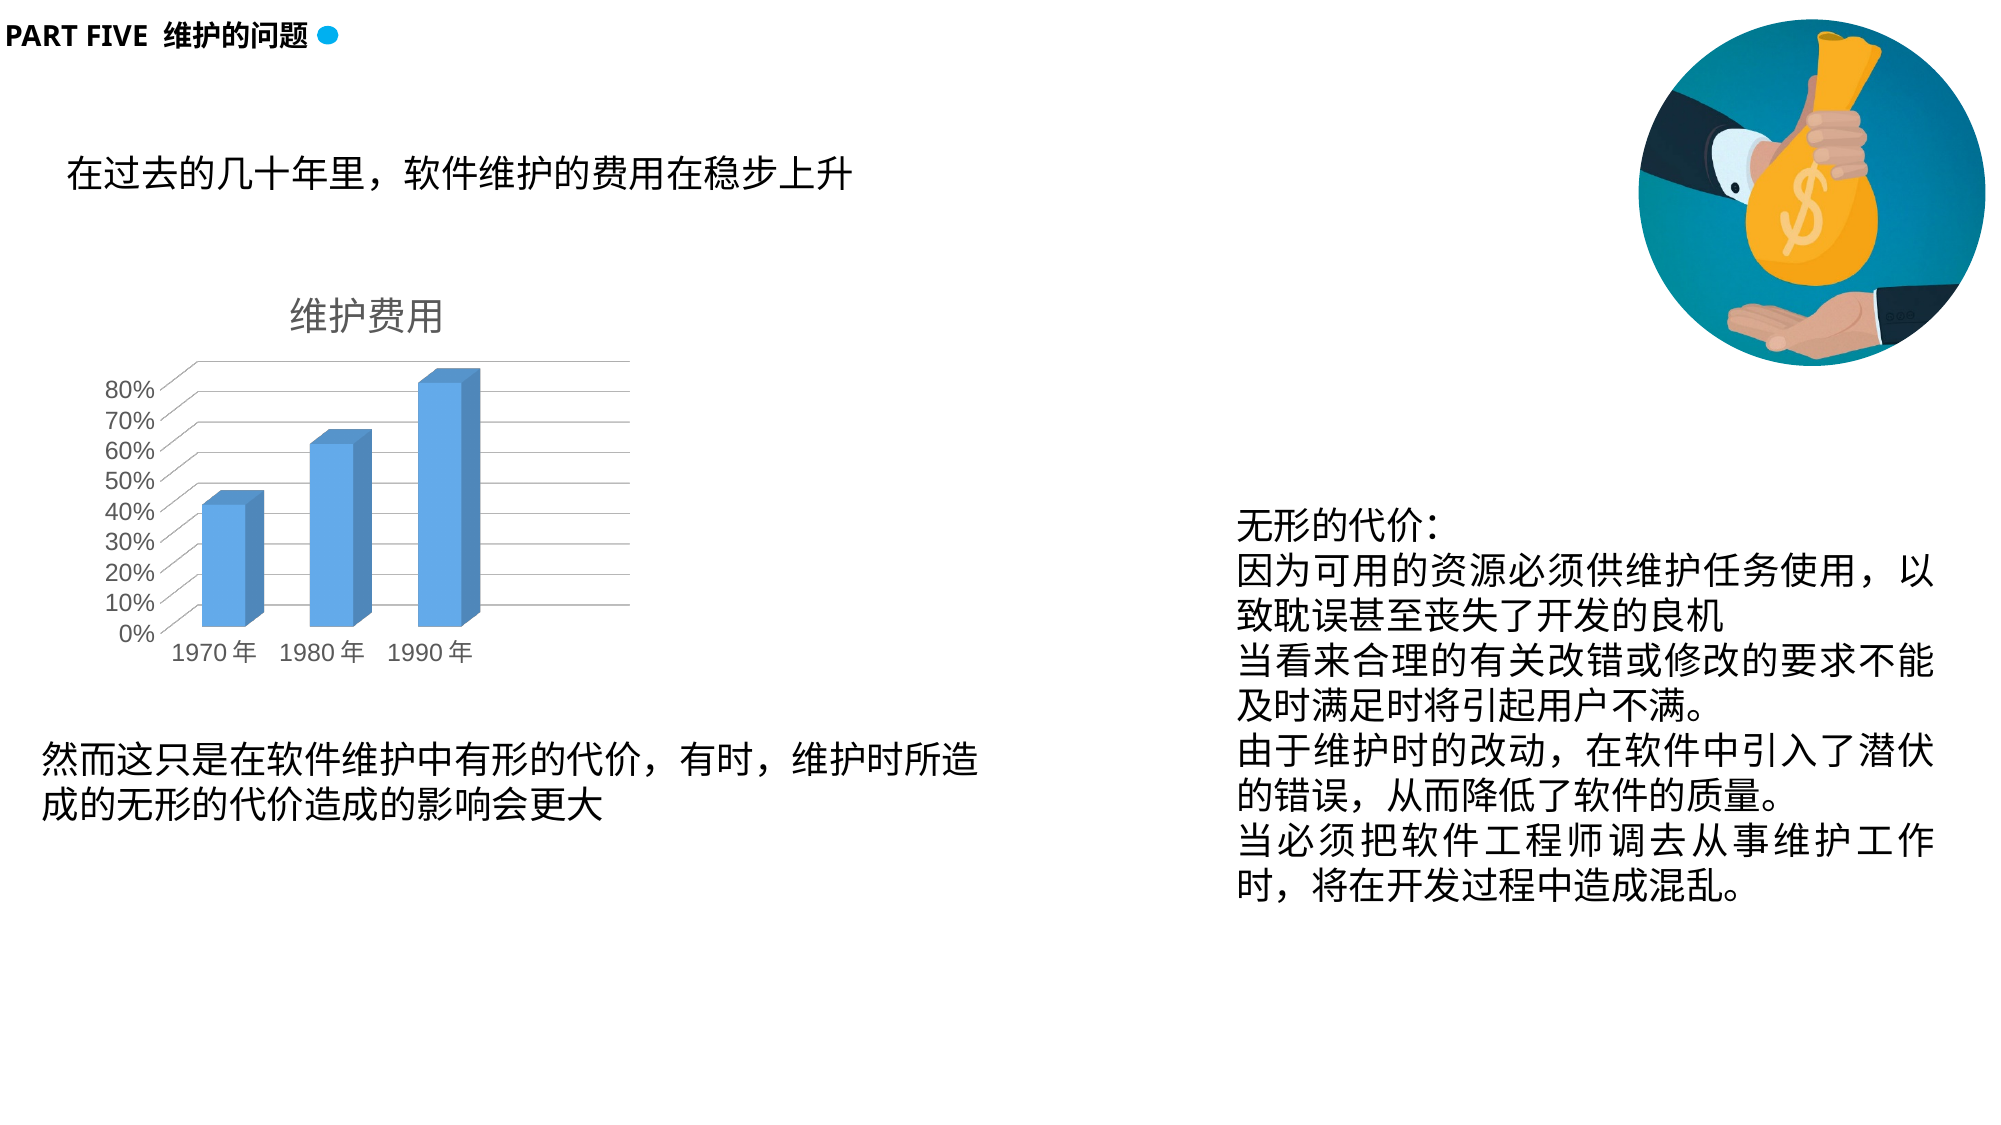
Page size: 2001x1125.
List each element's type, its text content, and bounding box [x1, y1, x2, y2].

text_box 无形的代价： 因为可用的资源必须供维护任务使用，以致耽误甚至丧失了开发的良机 当看来合理的有关改错或修改的要求不能及时满足时将引起用户不满。 由于维护时的改动，在软件中引入了潜伏的错误，从而降低了软件的质量。 当必须把软件工程师调去从事维护工作时，将在开发过程中造成混乱。 [1221, 495, 1950, 915]
picture [1830, 19, 1986, 176]
chart [87, 256, 647, 675]
text_box 然而这只是在软件维护中有形的代价，有时，维护时所造成的无形的代价造成的影响会更大 [26, 728, 1027, 834]
text_box 在过去的几十年里，软件维护的费用在稳步上升 [51, 142, 869, 202]
picture [1638, 19, 1986, 367]
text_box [0, 9, 339, 61]
